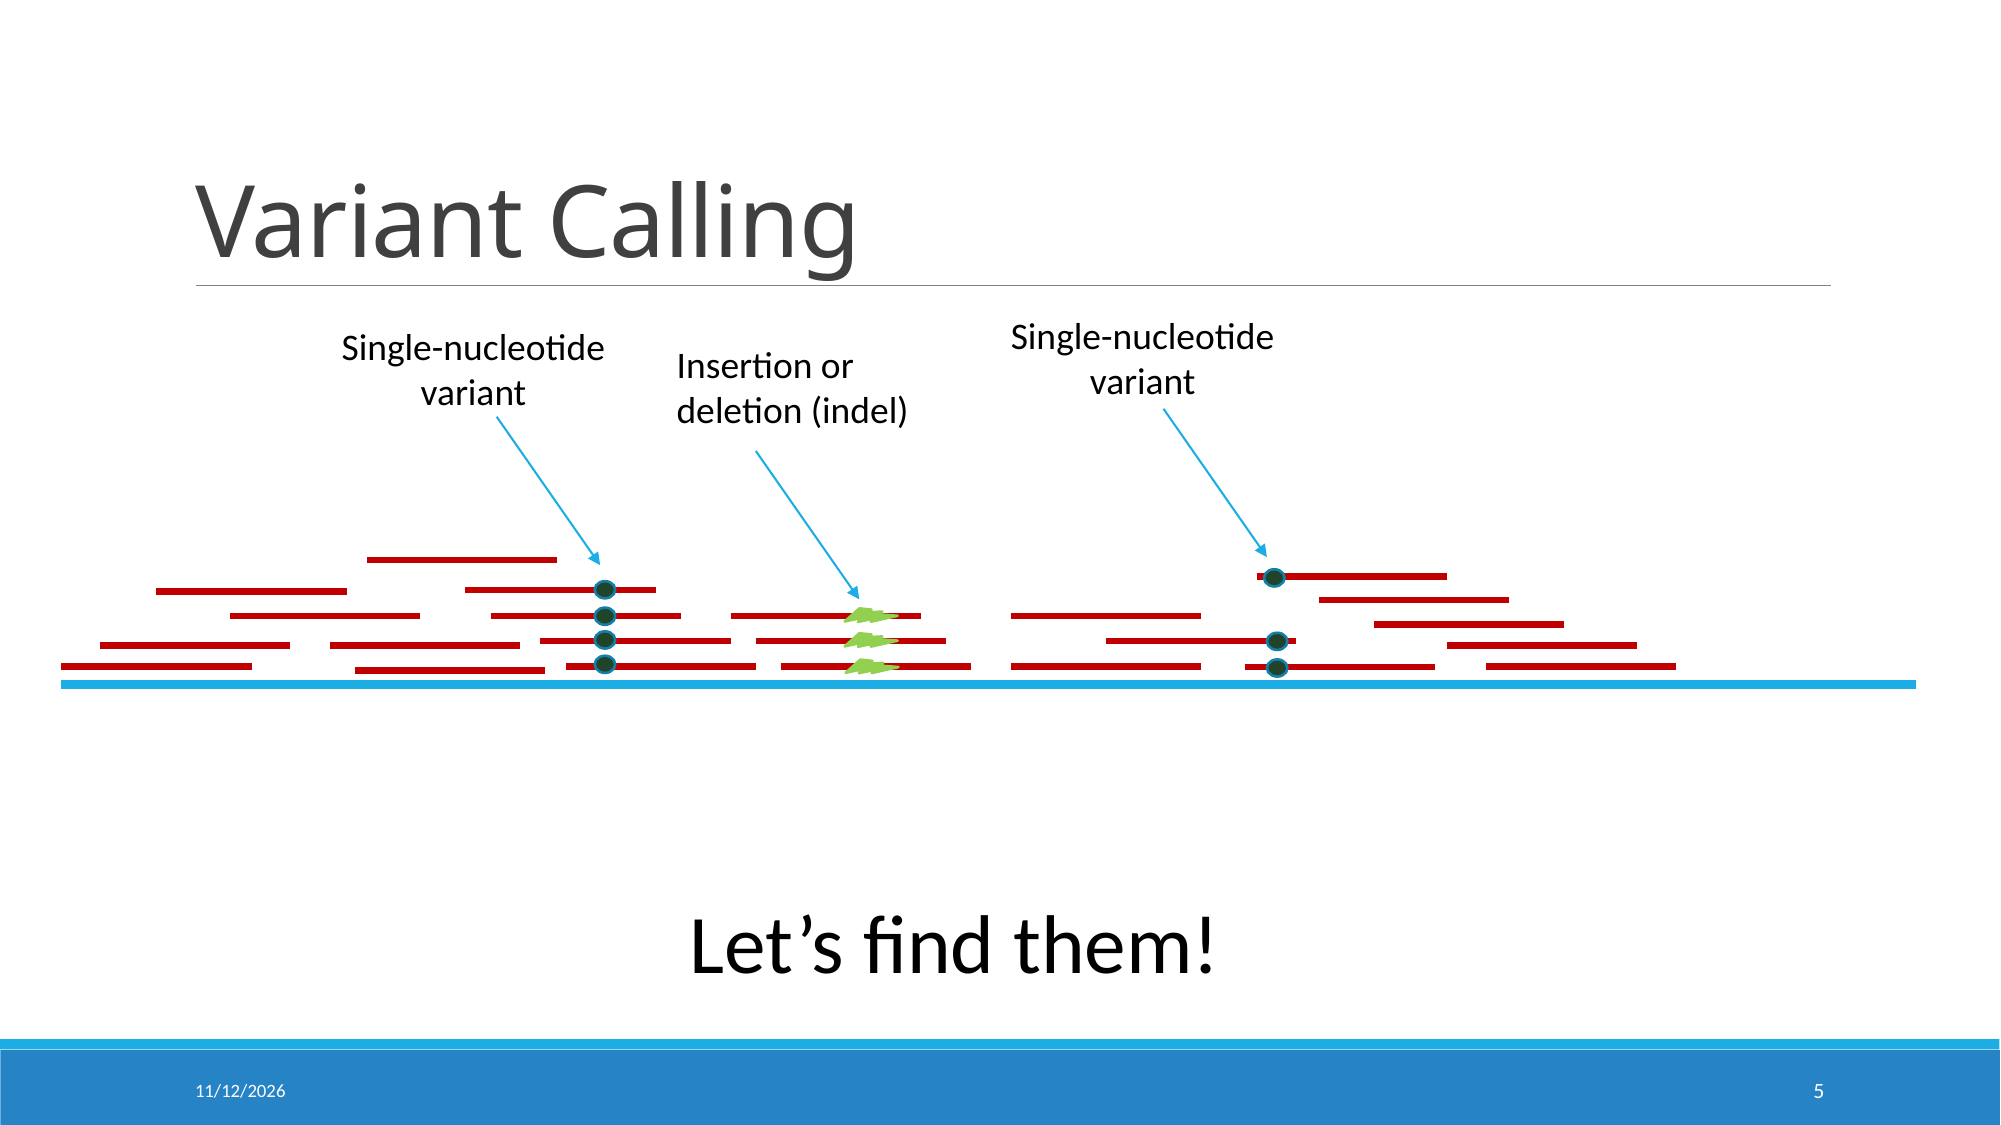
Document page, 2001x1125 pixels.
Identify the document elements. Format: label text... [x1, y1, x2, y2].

slide_number 5 [1624, 1059, 1840, 1120]
text_box [594, 630, 616, 637]
text_box [855, 658, 884, 662]
text_box [594, 654, 616, 662]
text_box [594, 606, 616, 612]
text_box [1264, 567, 1285, 573]
text_box [1266, 631, 1288, 637]
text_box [1163, 408, 1268, 558]
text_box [755, 450, 860, 600]
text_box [496, 416, 601, 566]
text_box [1267, 658, 1288, 663]
text_box Single-nucleotide variant [298, 315, 649, 421]
text_box [853, 607, 884, 612]
text_box Let’s find them! [674, 882, 1581, 998]
title Variant Calling [180, 47, 1830, 285]
text_box [594, 579, 616, 586]
text_box Single-nucleotide variant [966, 304, 1319, 410]
text_box [853, 631, 884, 637]
text_box Insertion or deletion (indel) [661, 333, 985, 439]
slide_number 07-Oct-2020 [180, 1059, 586, 1120]
